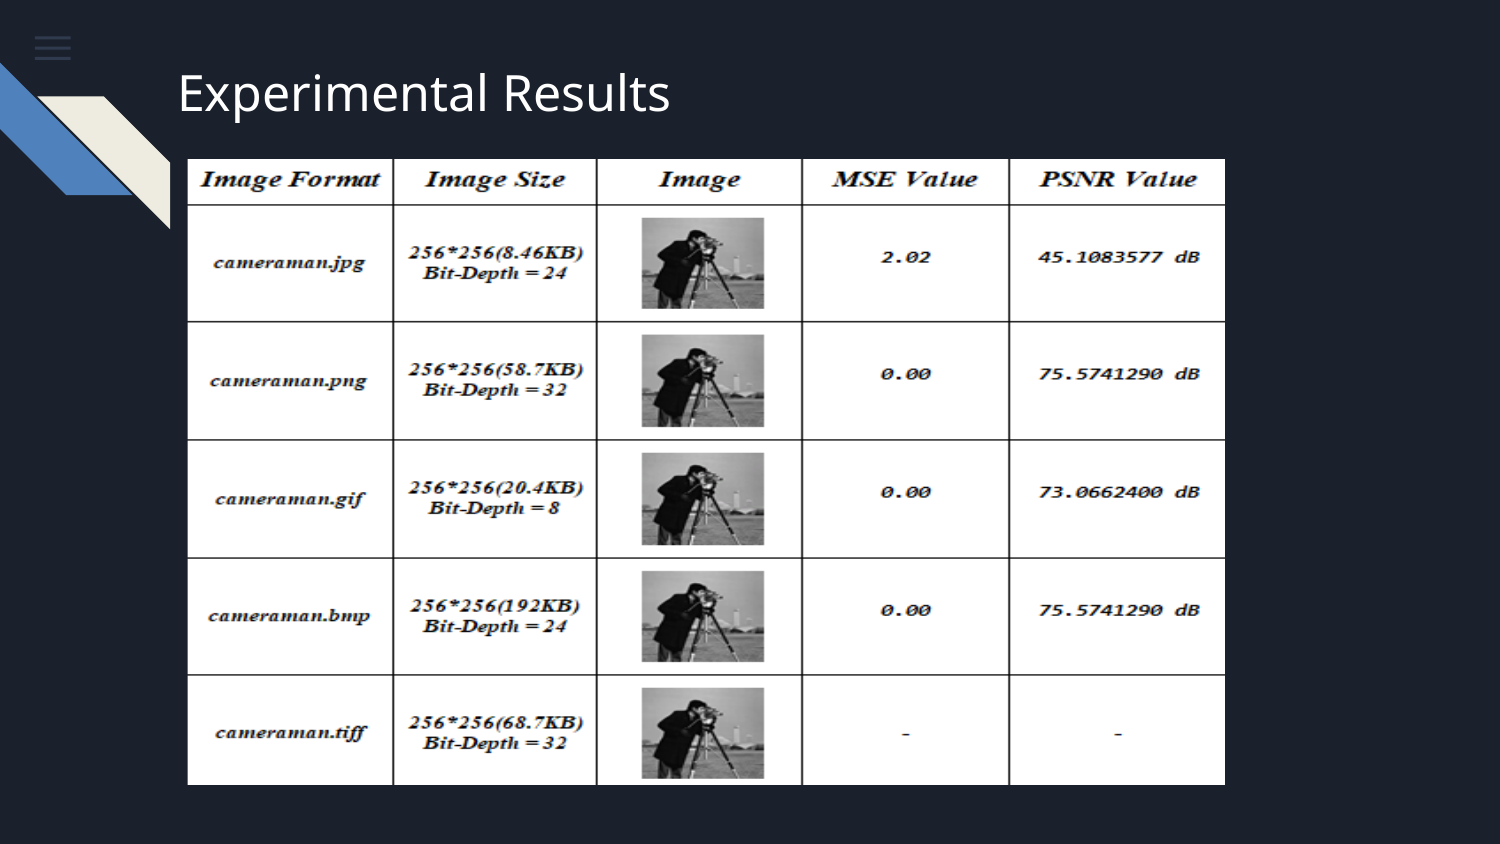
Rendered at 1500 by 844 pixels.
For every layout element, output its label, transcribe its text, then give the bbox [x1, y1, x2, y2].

picture [187, 159, 1226, 785]
text_box Experimental Results [162, 46, 1318, 197]
